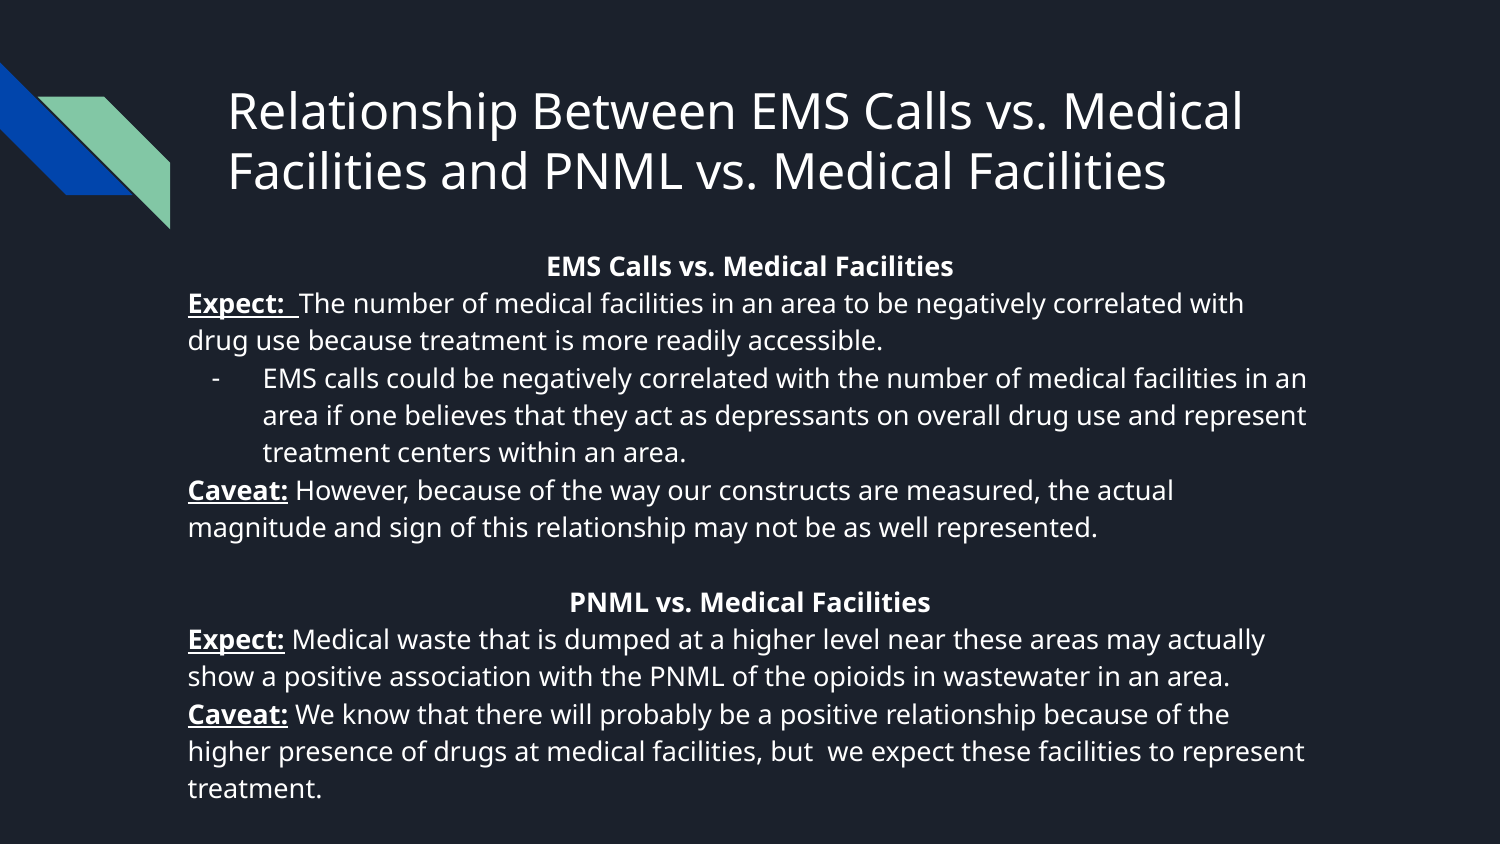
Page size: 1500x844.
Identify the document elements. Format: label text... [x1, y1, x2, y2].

title Relationship Between EMS Calls vs. Medical Facilities and PNML vs. Medical Facilities [212, 64, 1368, 215]
list EMS Calls vs. Medical Facilities Expect: The number of medical facilities in an area to be negatively correlated with drug use because treatment is more readily accessible. EMS calls could be negatively correlated with the number of medical facilities in an area if one believes that they act as depressants on overall drug use and represent treatment centers within an area. Caveat: However, because of the way our constructs are measured, the actual magnitude and sign of this relationship may not be as well represented. PNML vs. Medical Facilities Expect: Medical waste that is dumped at a higher level near these areas may actually show a positive association with the PNML of the opioids in wastewater in an area. Caveat: We know that there will probably be a positive relationship because of the higher presence of drugs at medical facilities, but we expect these facilities to represent treatment. [172, 229, 1328, 806]
